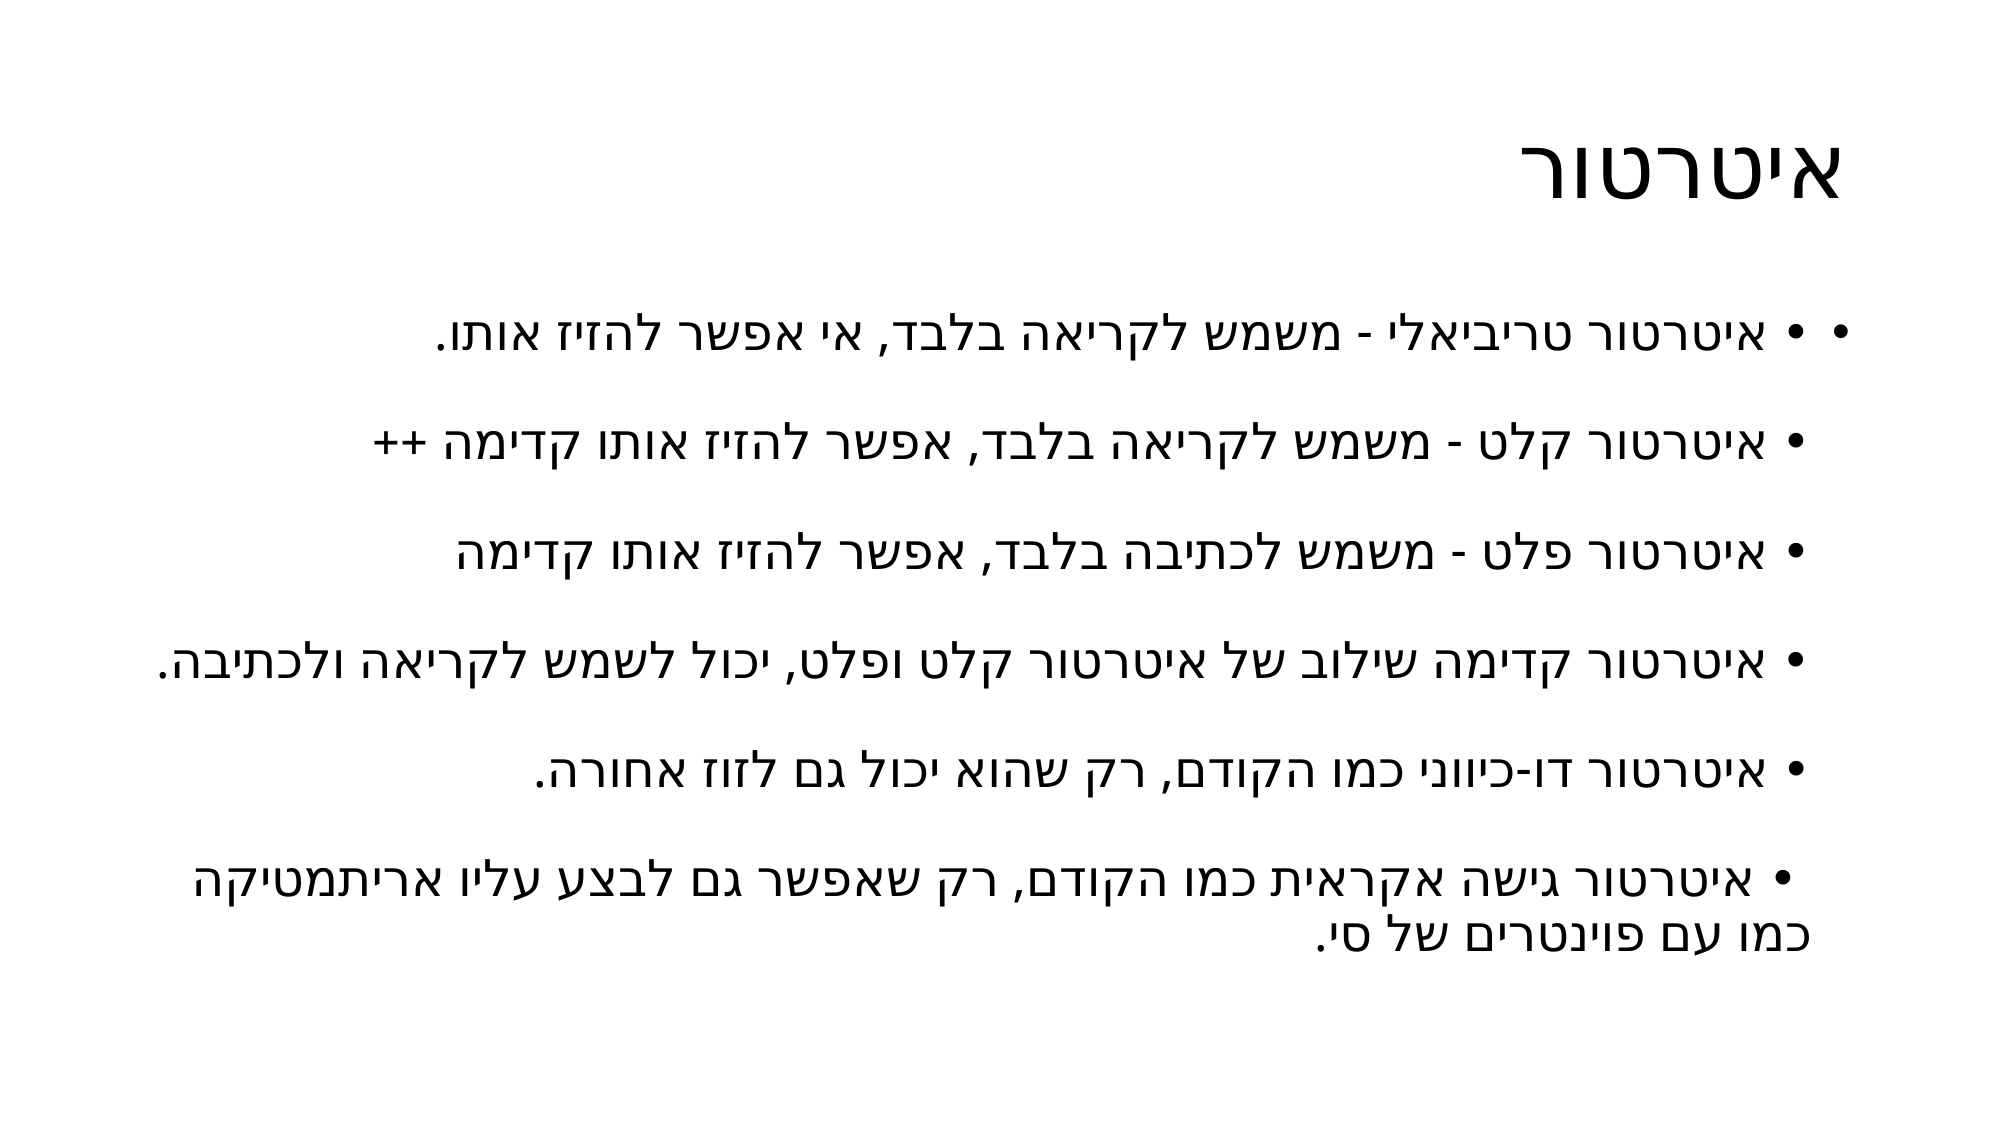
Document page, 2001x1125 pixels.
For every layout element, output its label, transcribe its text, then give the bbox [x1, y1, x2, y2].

title איטרטור [137, 59, 1863, 278]
list • איטרטור טריביאלי - משמש לקריאה בלבד, אי אפשר להזיז אותו. • איטרטור קלט - משמש לקריאה בלבד, אפשר להזיז אותו קדימה ++ • איטרטור פלט - משמש לכתיבה בלבד, אפשר להזיז אותו קדימה • איטרטור קדימה שילוב של איטרטור קלט ופלט, יכול לשמש לקריאה ולכתיבה. • איטרטור דו-כיווני כמו הקודם, רק שהוא יכול גם לזוז אחורה. • איטרטור גישה אקראית כמו הקודם, רק שאפשר גם לבצע עליו אריתמטיקה כמו עם פוינטרים של סי. [137, 299, 1863, 1014]
